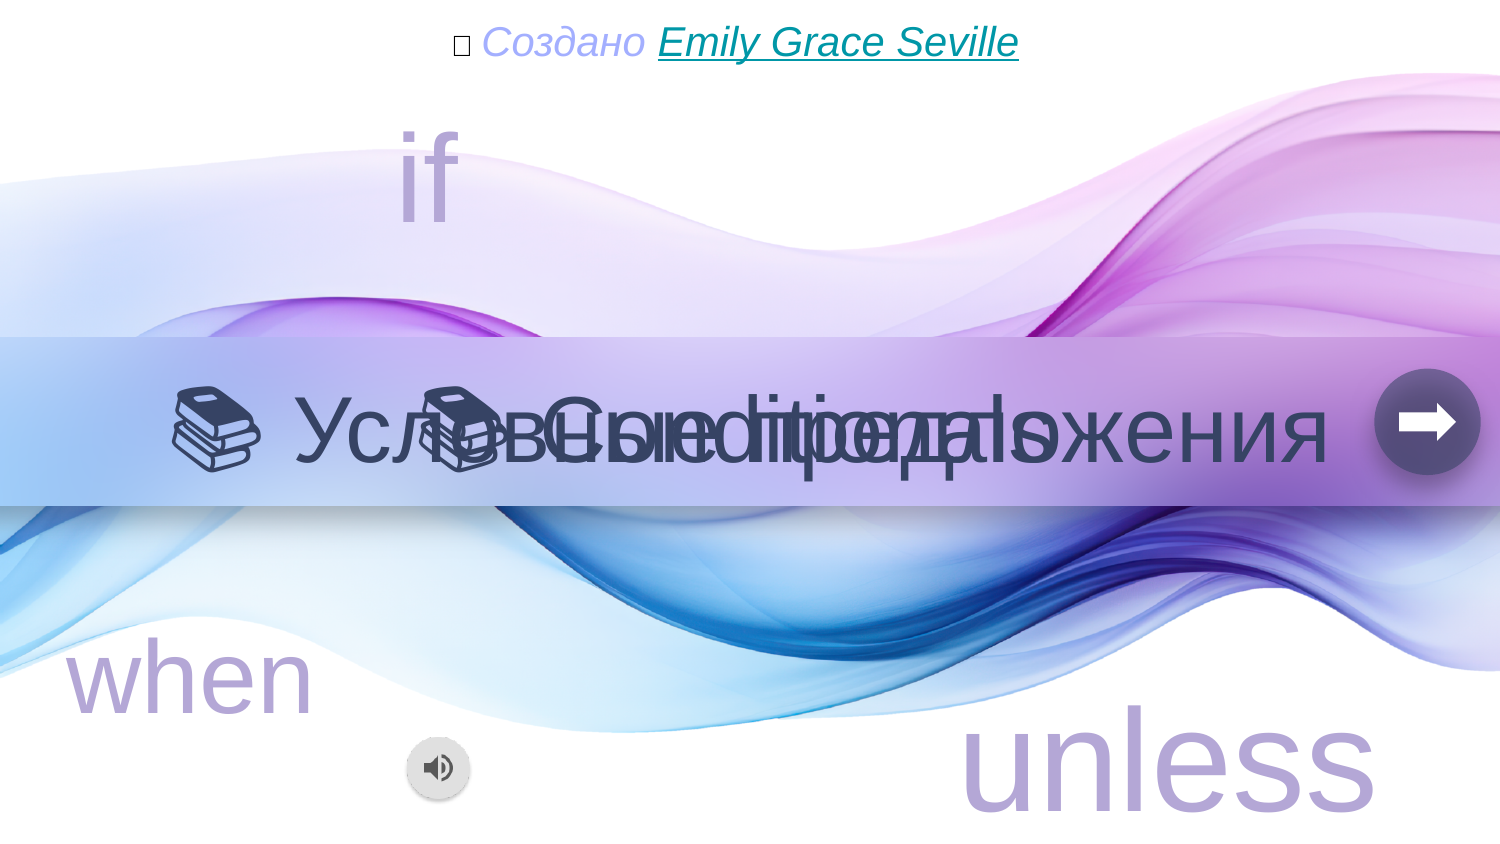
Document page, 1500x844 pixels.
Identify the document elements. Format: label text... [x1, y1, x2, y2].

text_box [1374, 368, 1481, 476]
text_box when [51, 594, 432, 731]
text_box if [380, 82, 695, 219]
text_box unless [942, 650, 1457, 787]
title 📚 Условные предложения [105, 347, 1395, 496]
picture [0, 0, 1500, 844]
text_box 📑 Создано Emily Grace Seville [36, 0, 1435, 73]
